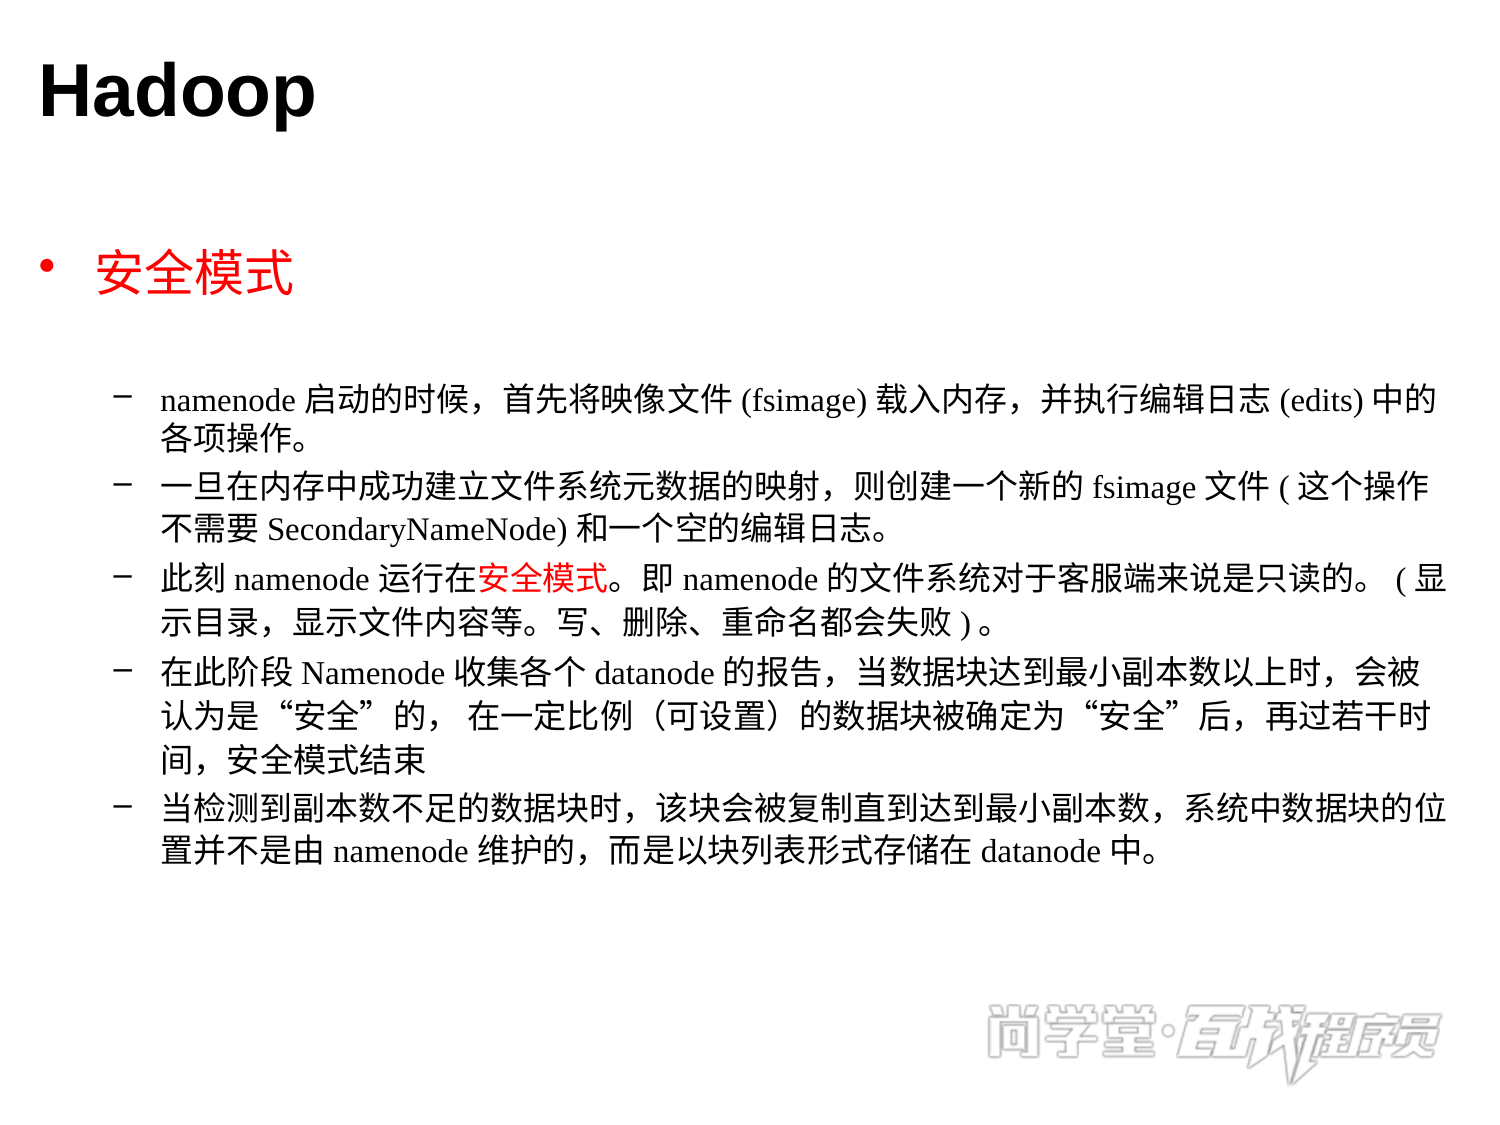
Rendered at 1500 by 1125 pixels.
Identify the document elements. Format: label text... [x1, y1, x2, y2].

title Hadoop [23, 30, 1500, 144]
picture [987, 1004, 1443, 1088]
list 安全模式 namenode启动的时候，首先将映像文件(fsimage)载入内存，并执行编辑日志(edits)中的各项操作。 一旦在内存中成功建立文件系统元数据的映射，则创建一个新的fsimage文件(这个操作不需要SecondaryNameNode)和一个空的编辑日志。 此刻namenode运行在安全模式。即namenode的文件系统对于客服端来说是只读的。(显示目录，显示文件内容等。写、删除、重命名都会失败)。 在此阶段Namenode收集各个datanode的报告，当数据块达到最小副本数以上时，会被认为是“安全”的， 在一定比例（可设置）的数据块被确定为“安全”后，再过若干时间，安全模式结束 当检测到副本数不足的数据块时，该块会被复制直到达到最小副本数，系统中数据块的位置并不是由namenode维护的，而是以块列表形式存储在datanode中。 [23, 164, 1465, 997]
